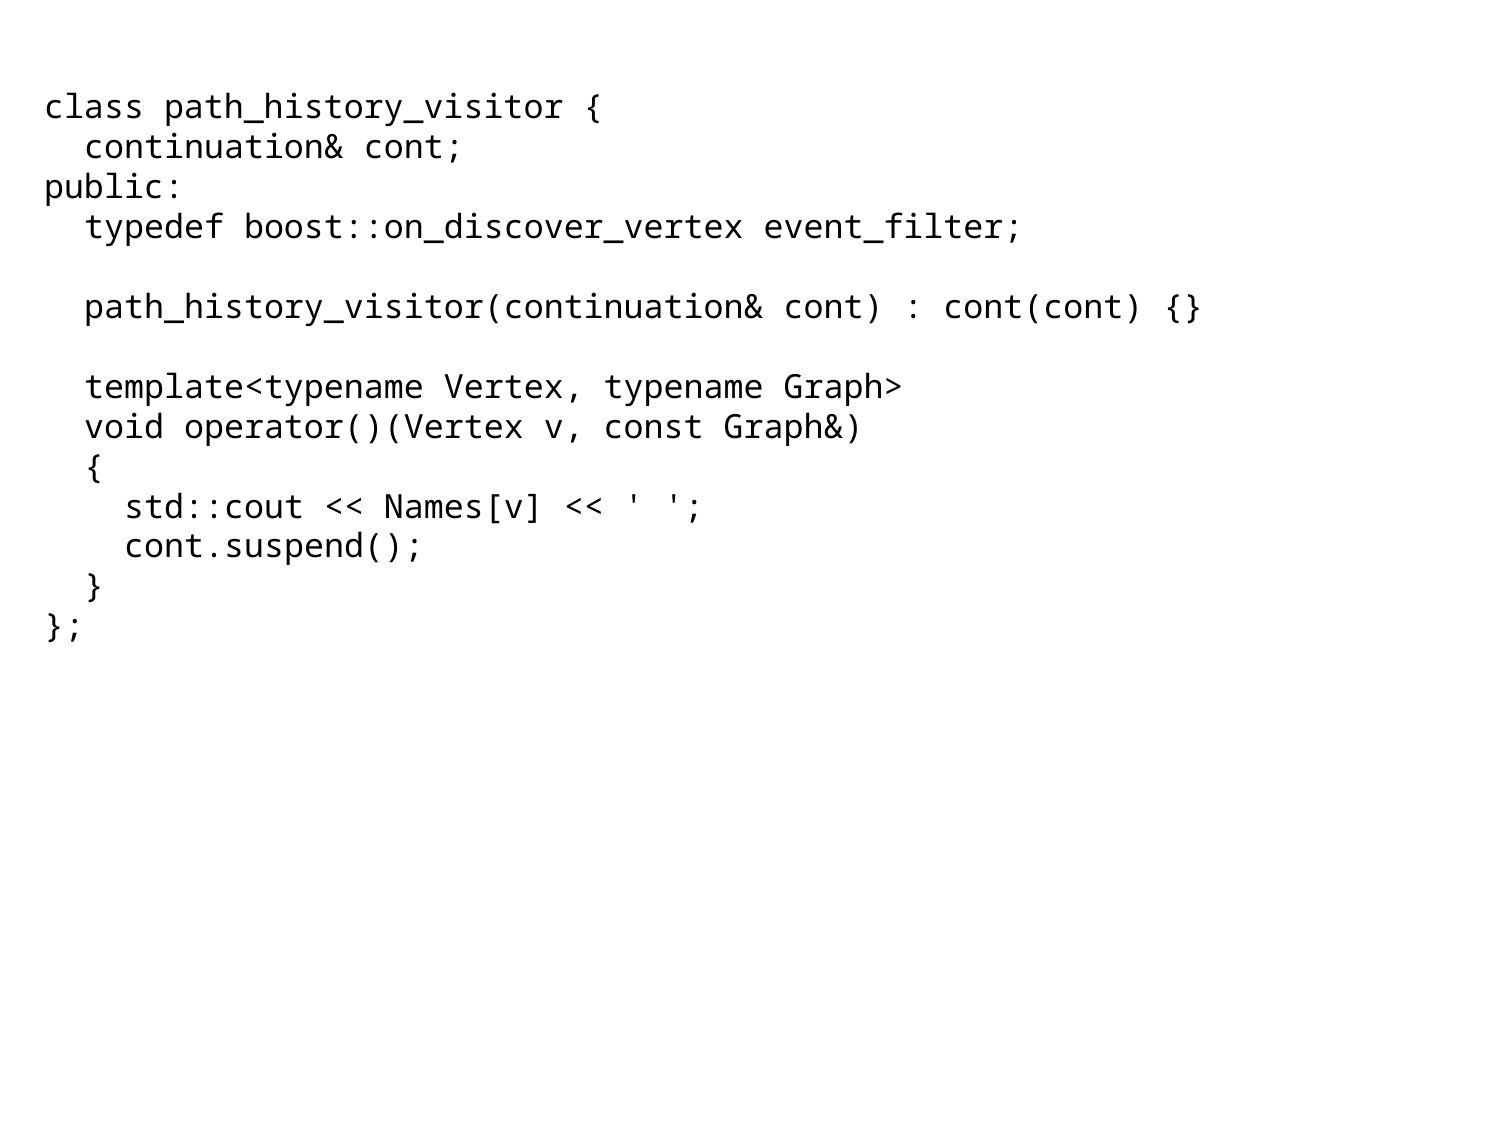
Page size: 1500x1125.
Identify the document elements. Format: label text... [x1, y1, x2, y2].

text_box class path_history_visitor { continuation& cont; public: typedef boost::on_discover_vertex event_filter; path_history_visitor(continuation& cont) : cont(cont) {} template<typename Vertex, typename Graph> void operator()(Vertex v, const Graph&) { std::cout << Names[v] << ' '; cont.suspend(); } }; [29, 78, 1483, 692]
